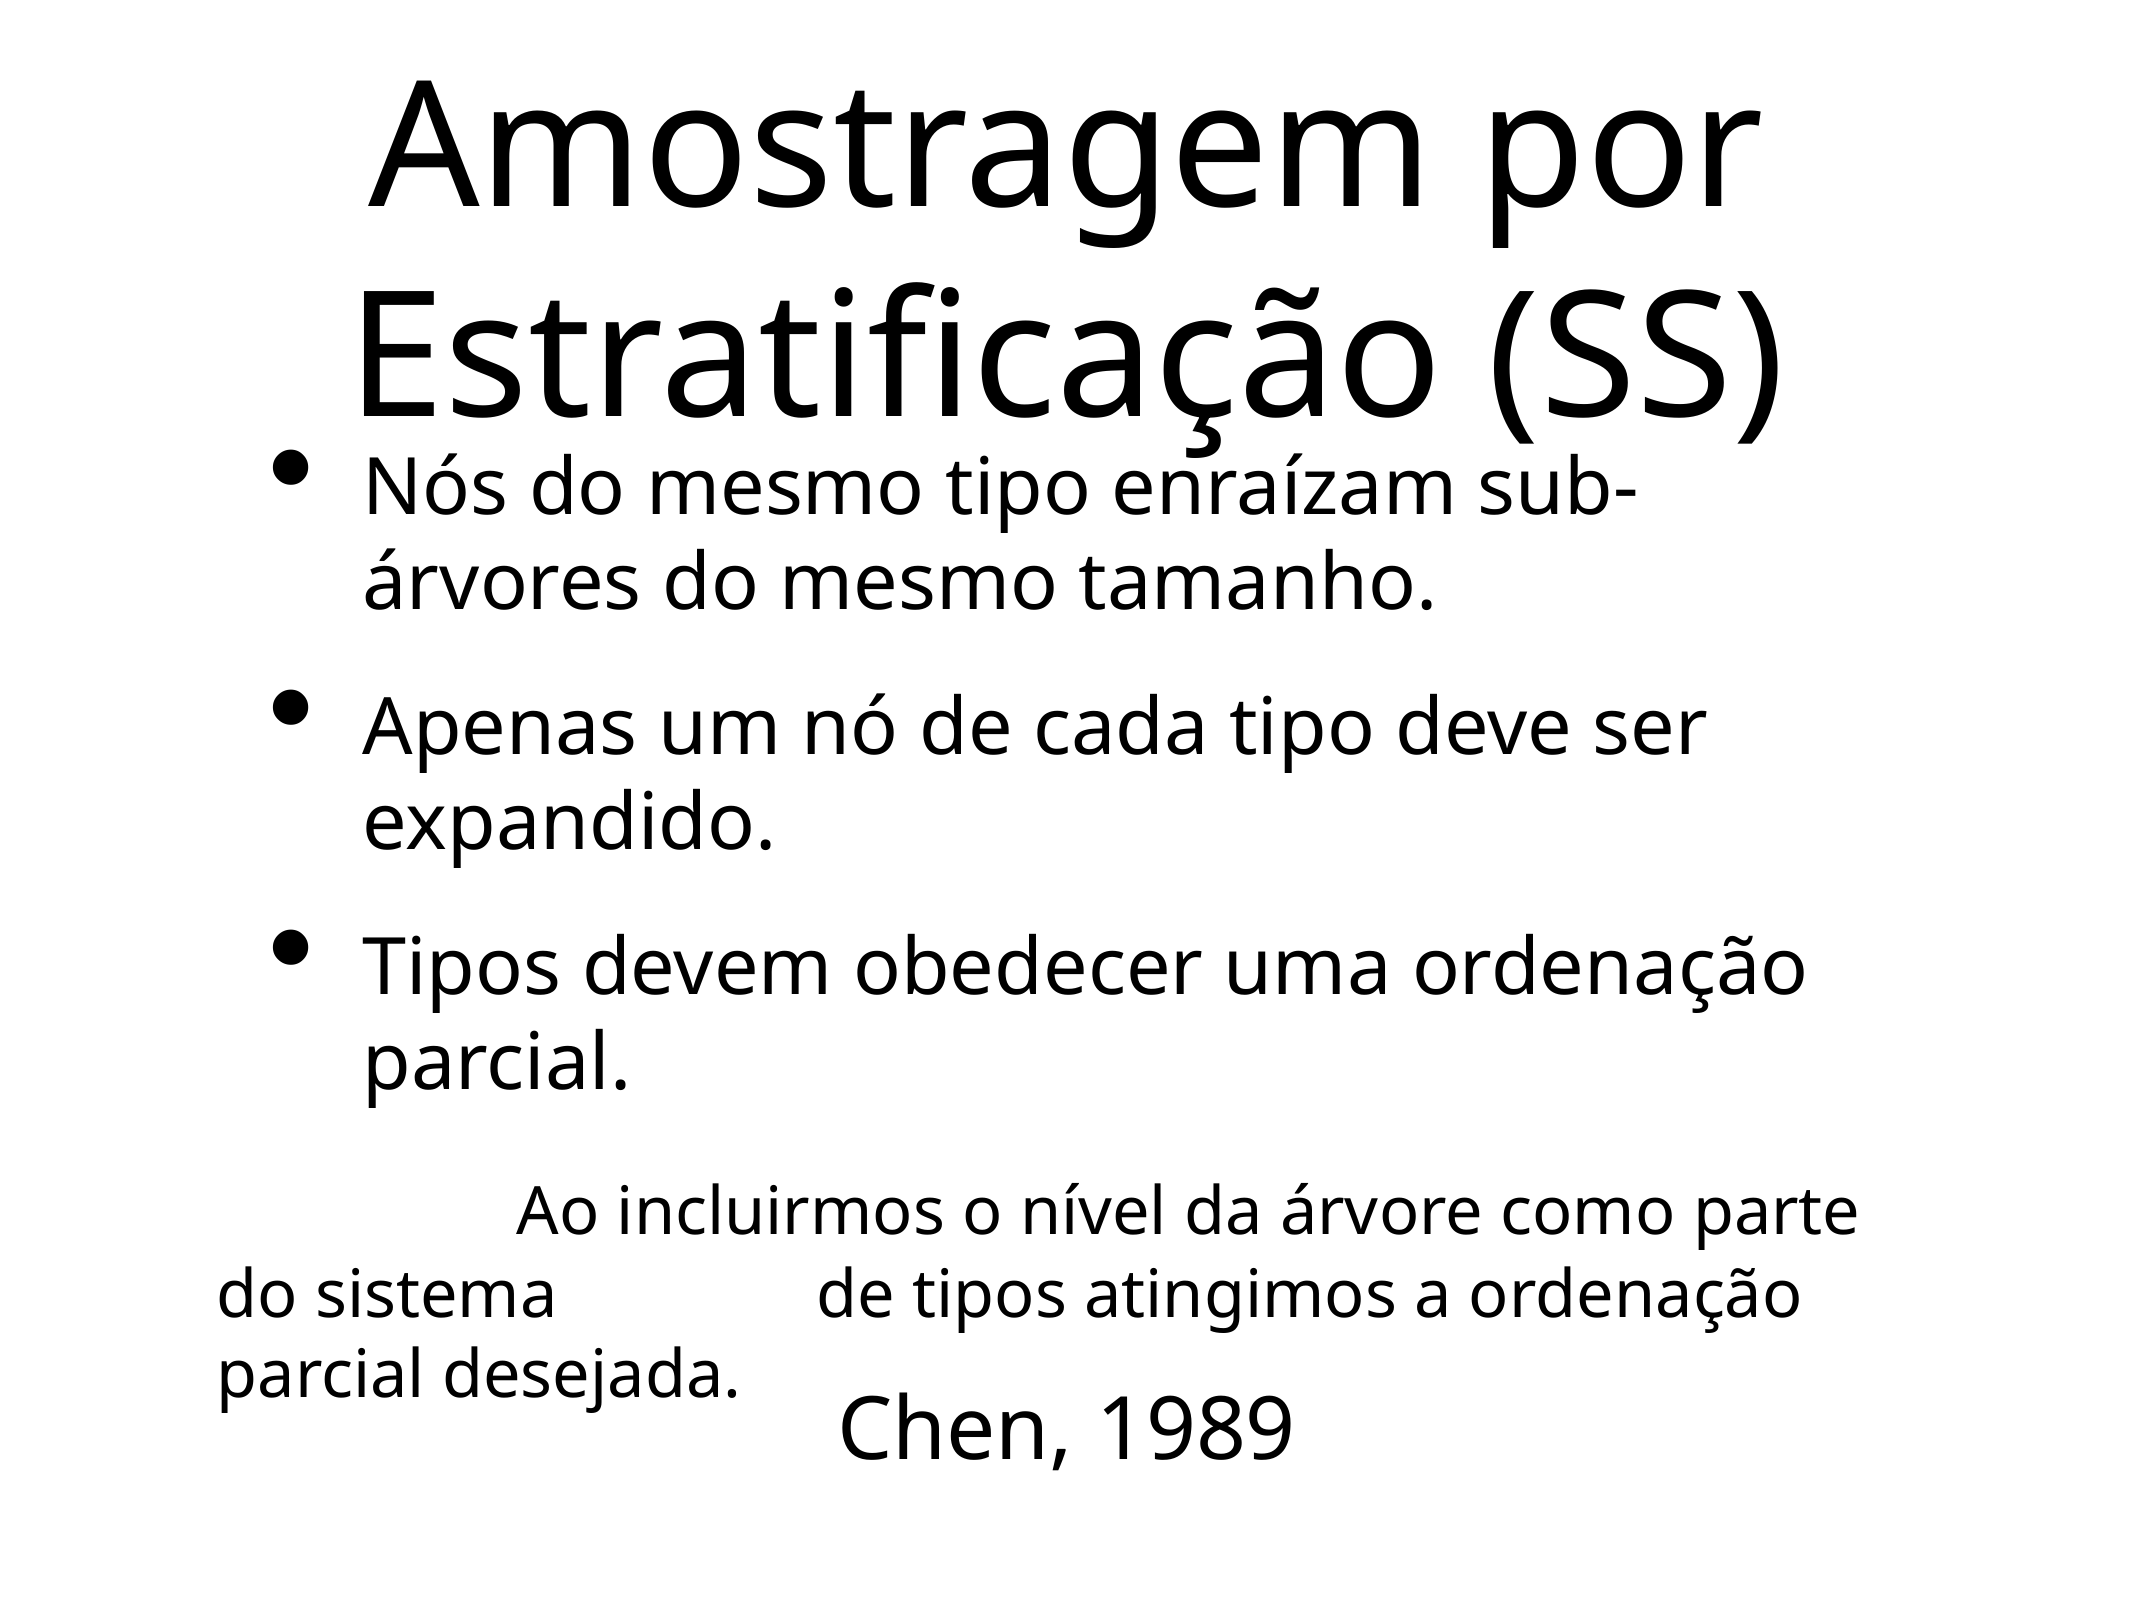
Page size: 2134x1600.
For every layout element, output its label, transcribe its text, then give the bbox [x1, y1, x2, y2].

text_box Chen, 1989 [828, 1363, 1305, 1486]
title Amostragem por Estratificação (SS) [207, 41, 1926, 443]
list Nós do mesmo tipo enraízam sub-árvores do mesmo tamanho. Apenas um nó de cada tipo deve ser expandido. Tipos devem obedecer uma ordenação parcial. Ao incluirmos o nível da árvore como parte do sistema de tipos atingimos a ordenação parcial desejada. [207, 453, 1926, 1393]
